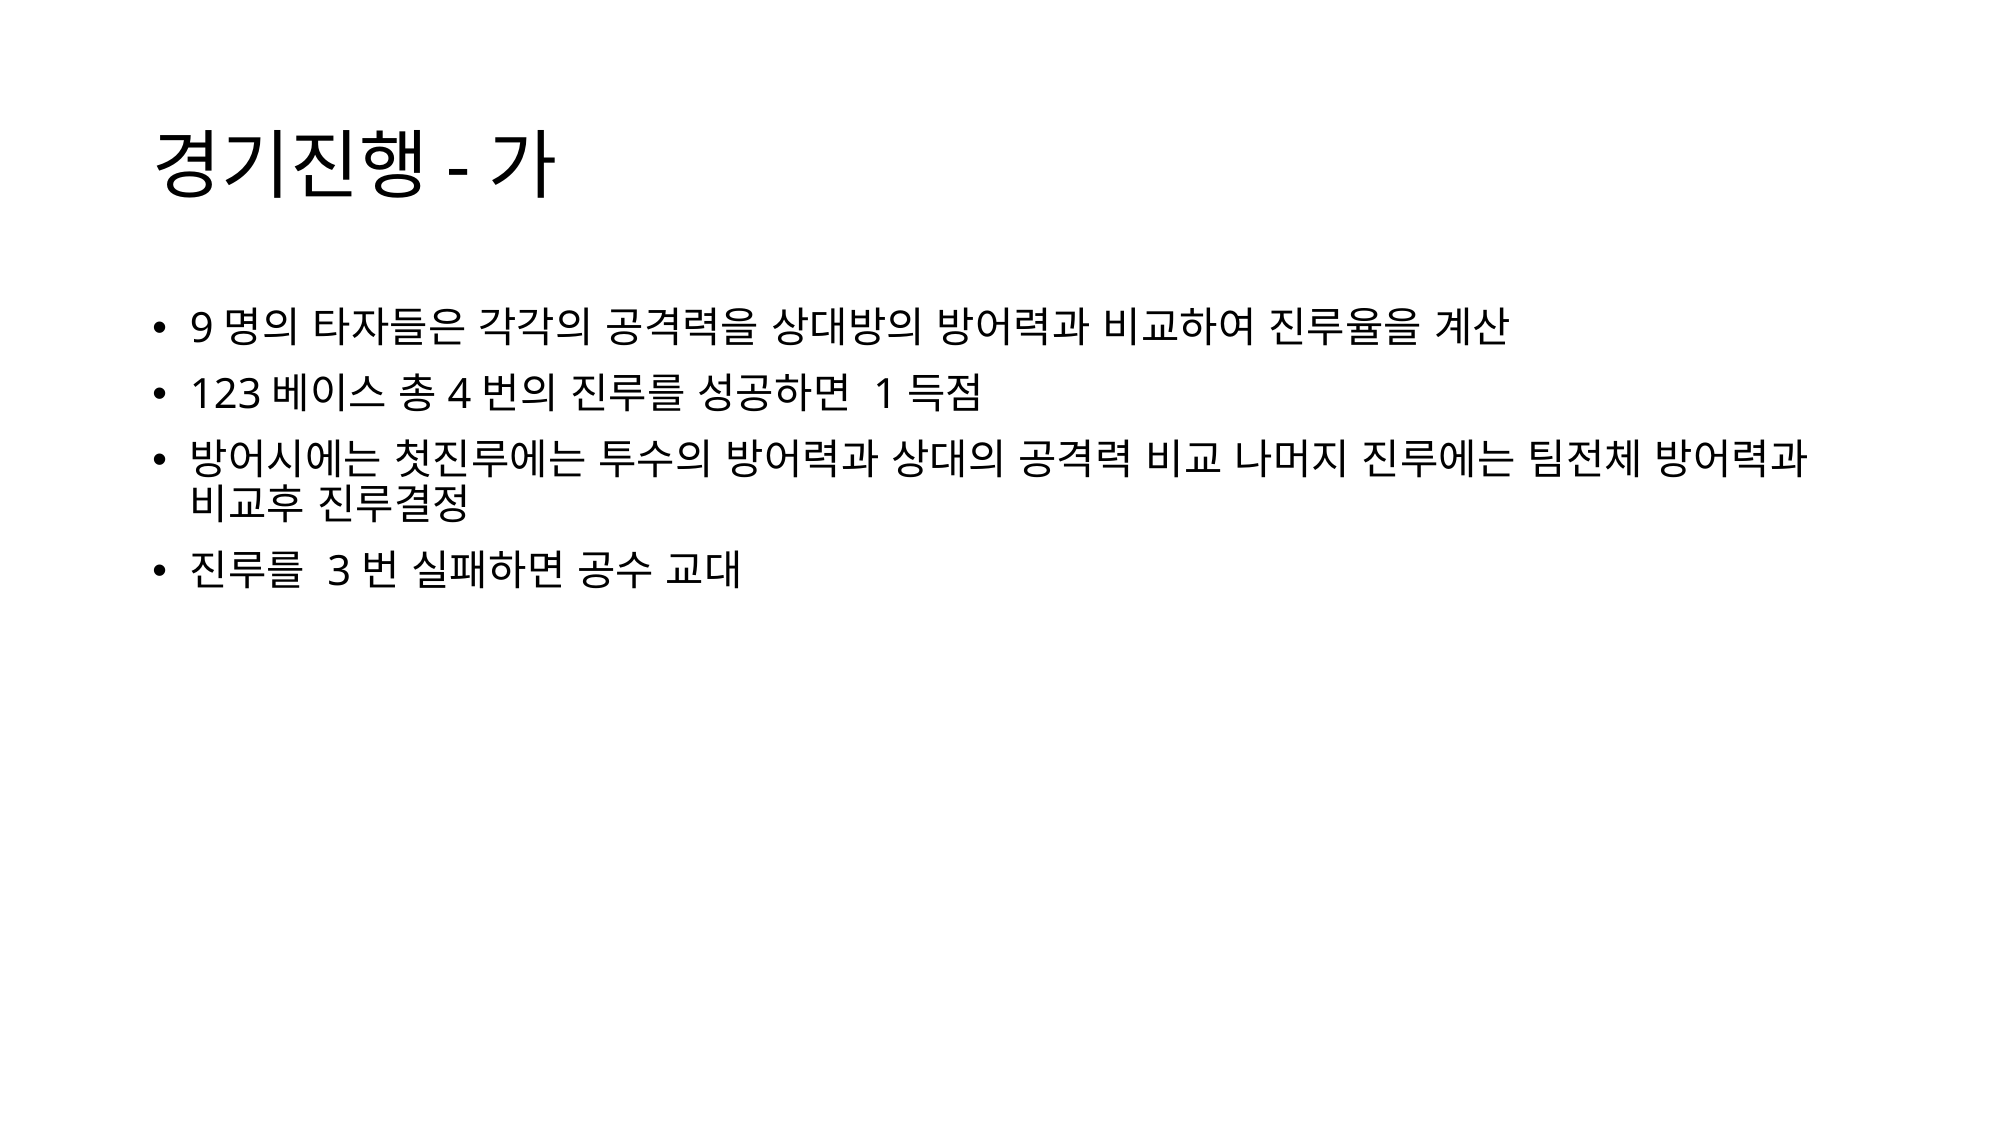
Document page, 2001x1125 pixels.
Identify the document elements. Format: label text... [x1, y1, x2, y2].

list 9명의 타자들은 각각의 공격력을 상대방의 방어력과 비교하여 진루율을 계산 123베이스 총4번의 진루를 성공하면 1득점 방어시에는 첫진루에는 투수의 방어력과 상대의 공격력 비교 나머지 진루에는 팀전체 방어력과 비교후 진루결정 진루를 3번 실패하면 공수 교대 [137, 299, 1863, 1014]
title 경기진행-가 [137, 59, 1863, 278]
